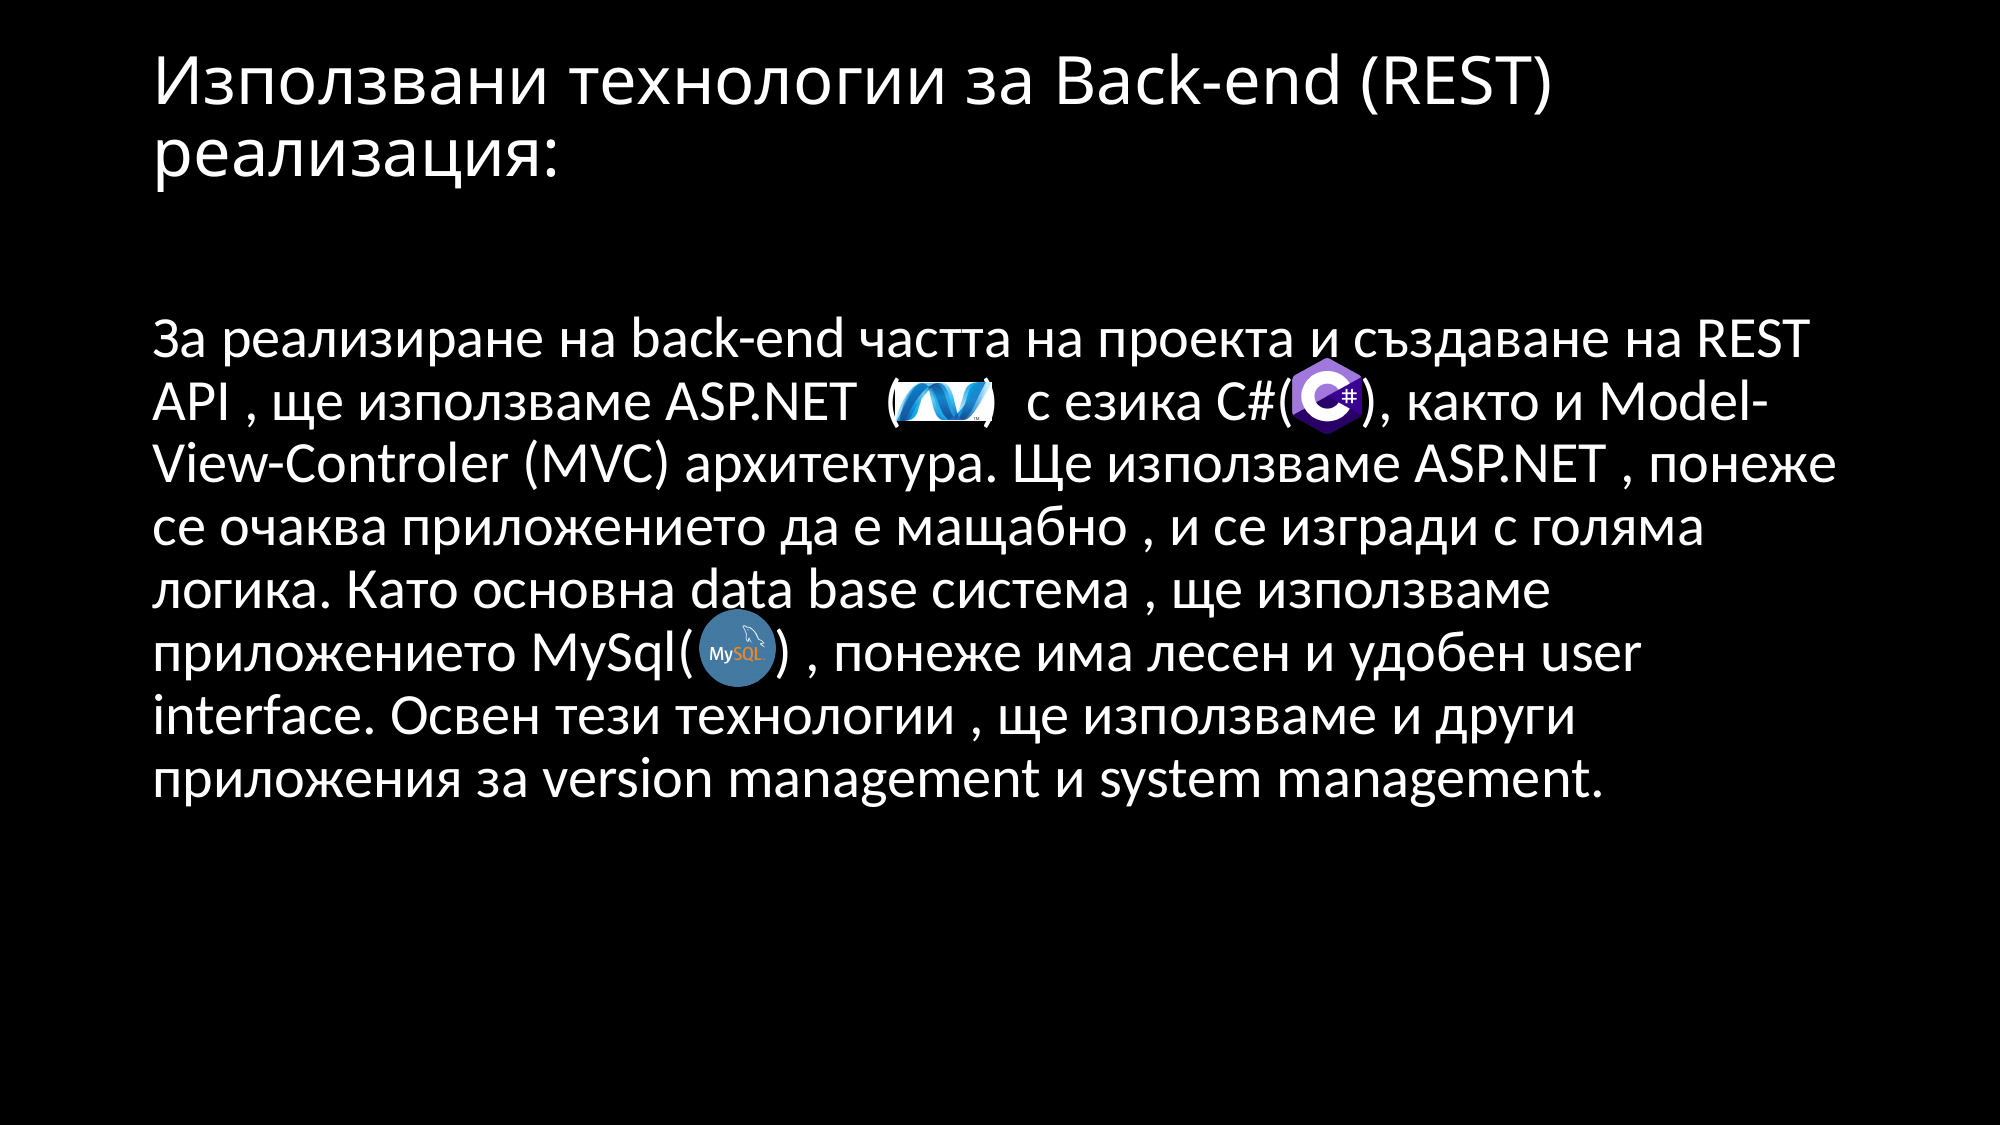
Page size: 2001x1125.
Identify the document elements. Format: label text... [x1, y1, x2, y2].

picture [1292, 358, 1362, 435]
list За реализиране на back-end частта на проекта и създаване на REST API , ще използваме ASP.NET ( ) с езика C#( ), както и Model-View-Controler (MVC) архитектура. Ще използваме ASP.NET , понеже се очаква приложението да е мащабно , и се изгради с голяма логика. Като основна data base система , ще използваме приложението MySql( ) , понеже има лесен и удобен user interface. Освен тези технологии , ще използваме и други приложения за version management и system management. [137, 299, 1863, 1014]
title Използвани технологии за Back-end (REST) реализация: [137, 59, 1863, 278]
picture [895, 382, 992, 421]
picture [699, 609, 777, 687]
